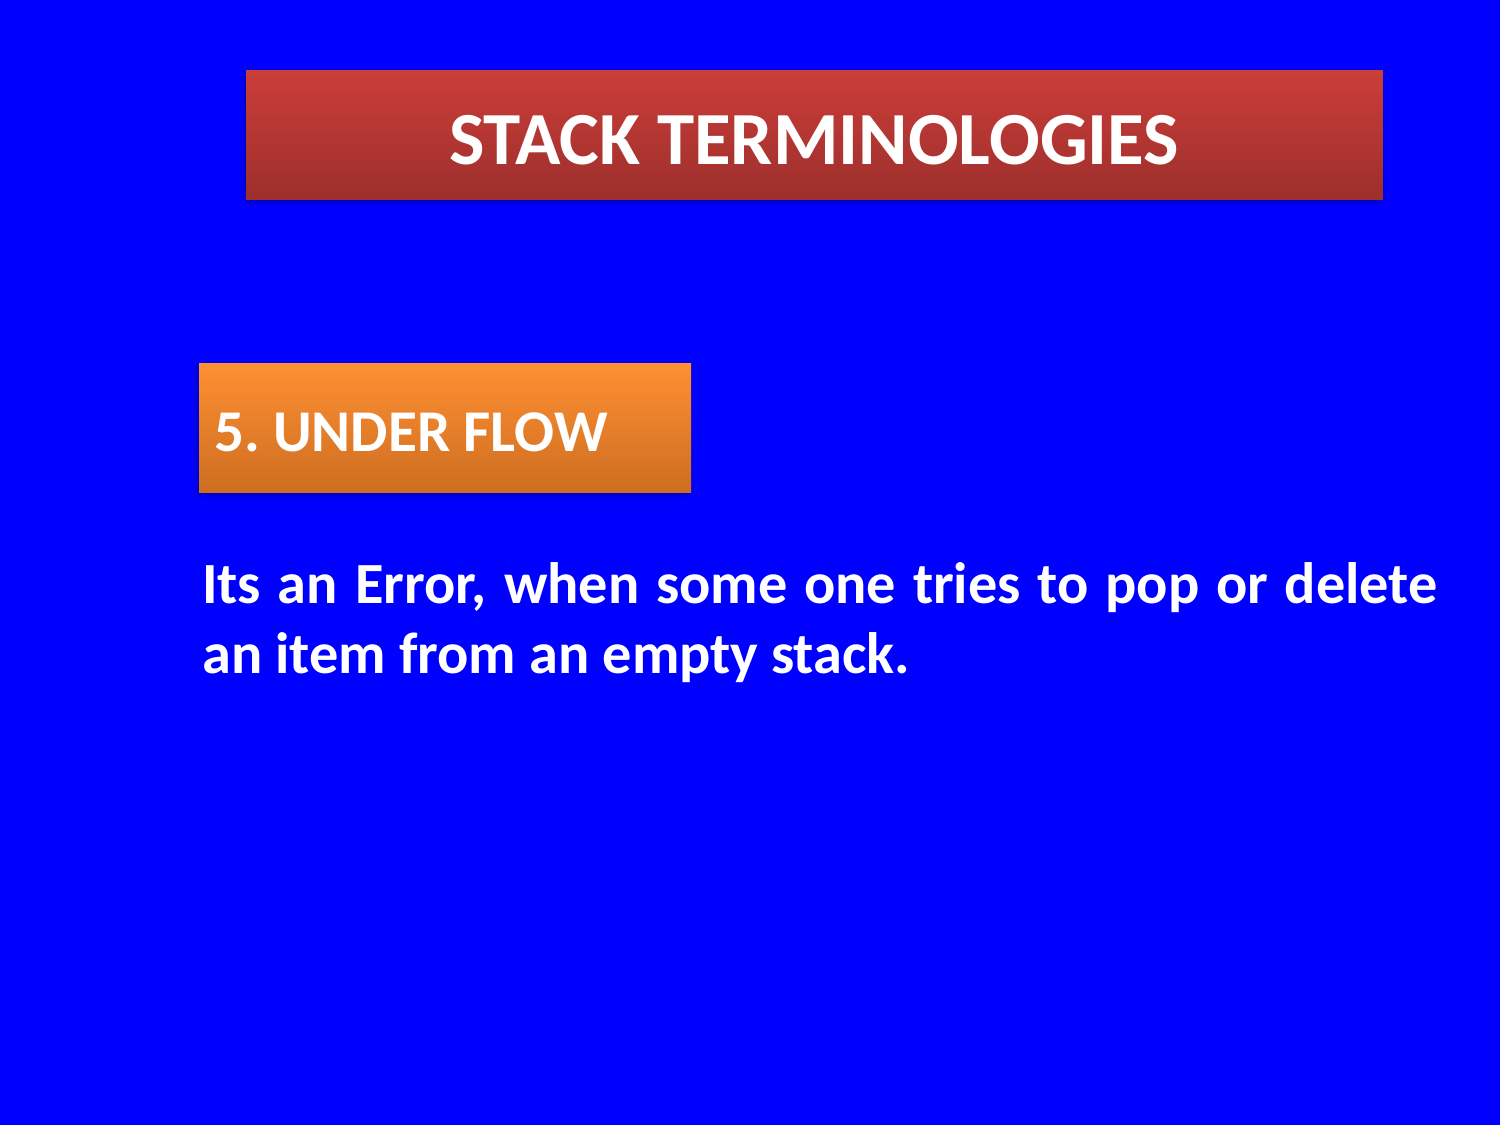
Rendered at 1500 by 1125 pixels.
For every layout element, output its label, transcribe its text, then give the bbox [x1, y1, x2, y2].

text_box . Its an Error, when some one tries to pop or delete an item from an empty stack. [187, 222, 1454, 860]
text_box STACK TERMINOLOGIES [246, 70, 1383, 200]
text_box 5. UNDER FLOW [199, 363, 692, 493]
